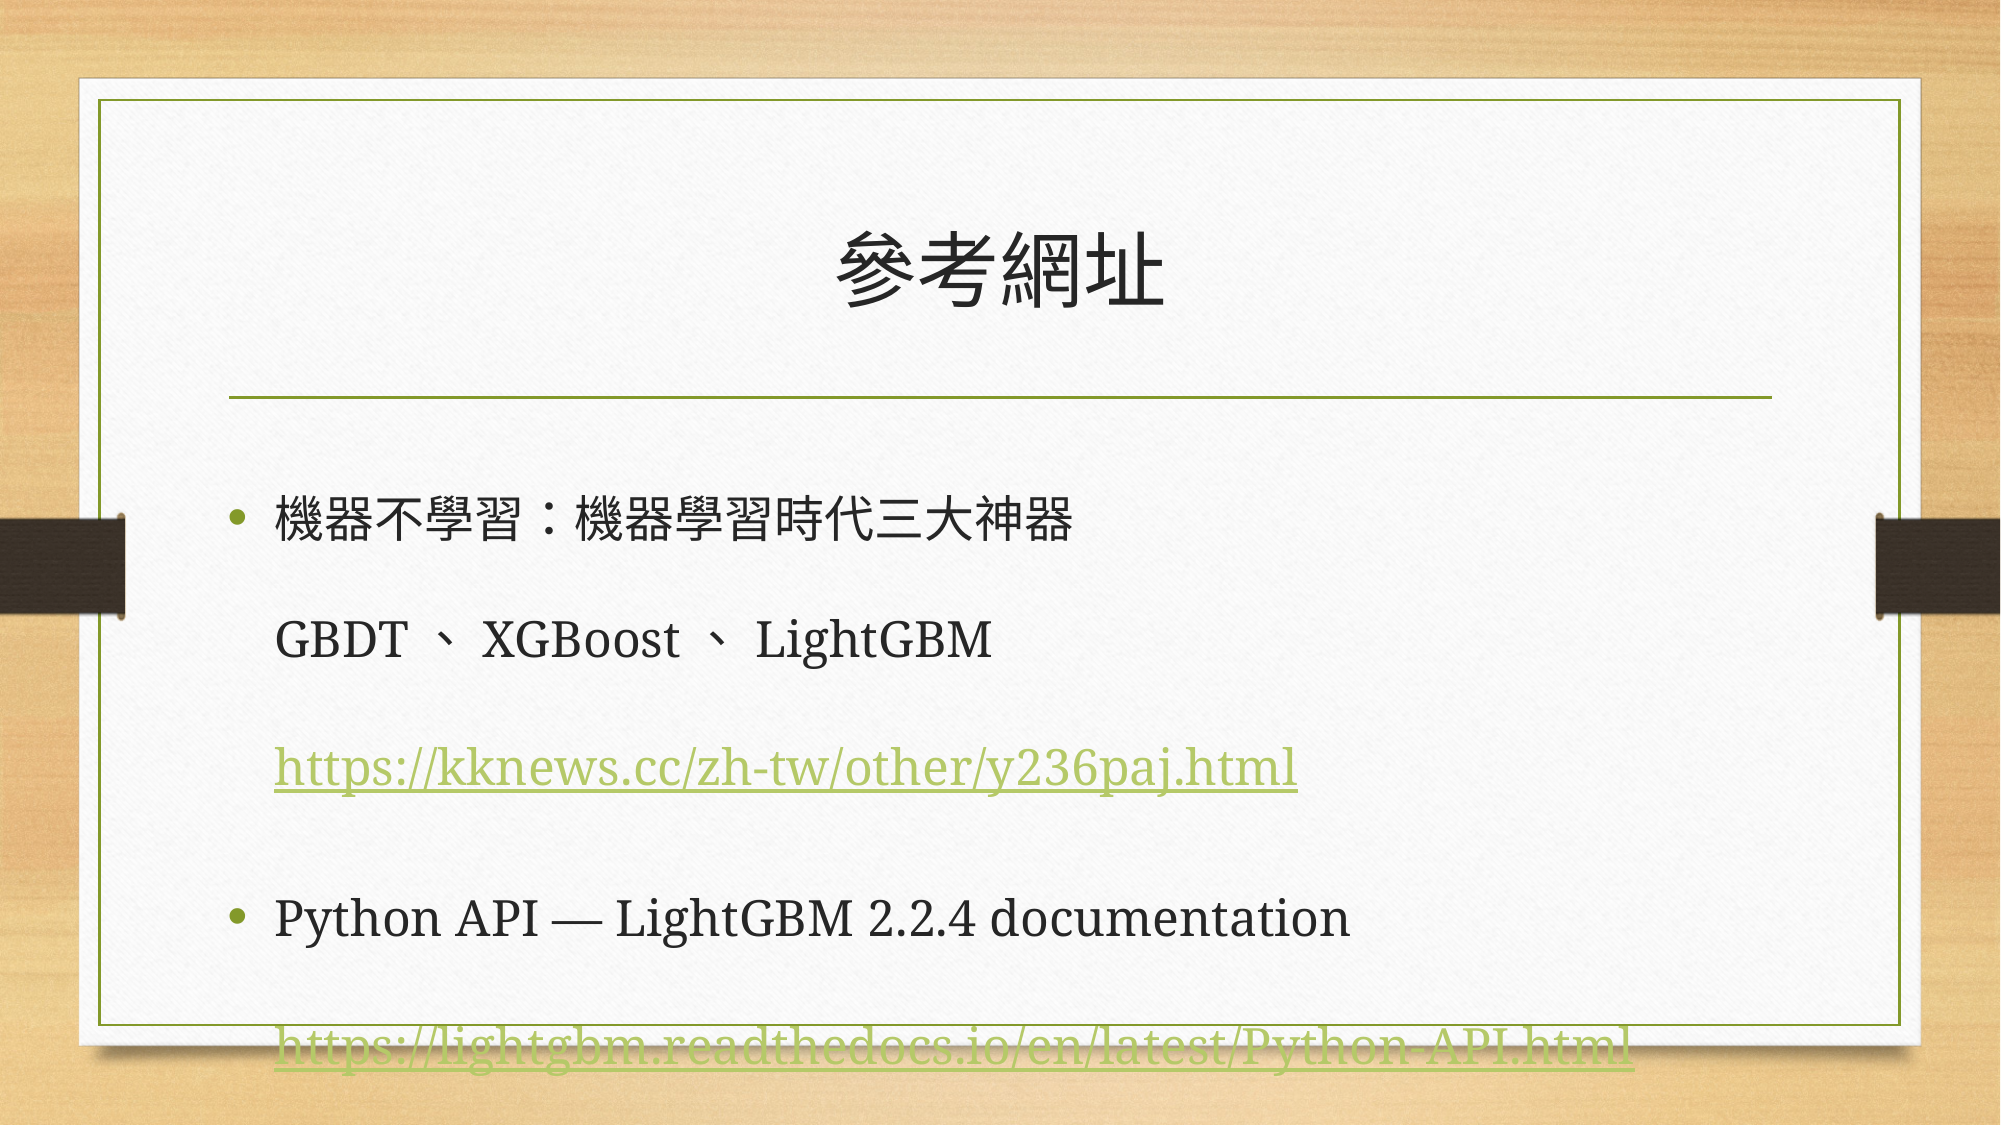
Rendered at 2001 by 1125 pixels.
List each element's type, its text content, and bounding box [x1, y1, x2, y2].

picture [0, 0, 2001, 1125]
title 參考網址 [212, 161, 1788, 375]
list 機器不學習：機器學習時代三大神器GBDT、XGBoost、LightGBM https://kknews.cc/zh-tw/other/y236paj.html Python API — LightGBM 2.2.4 documentation https://lightgbm.readthedocs.io/en/latest/Python-API.html [212, 419, 1788, 964]
